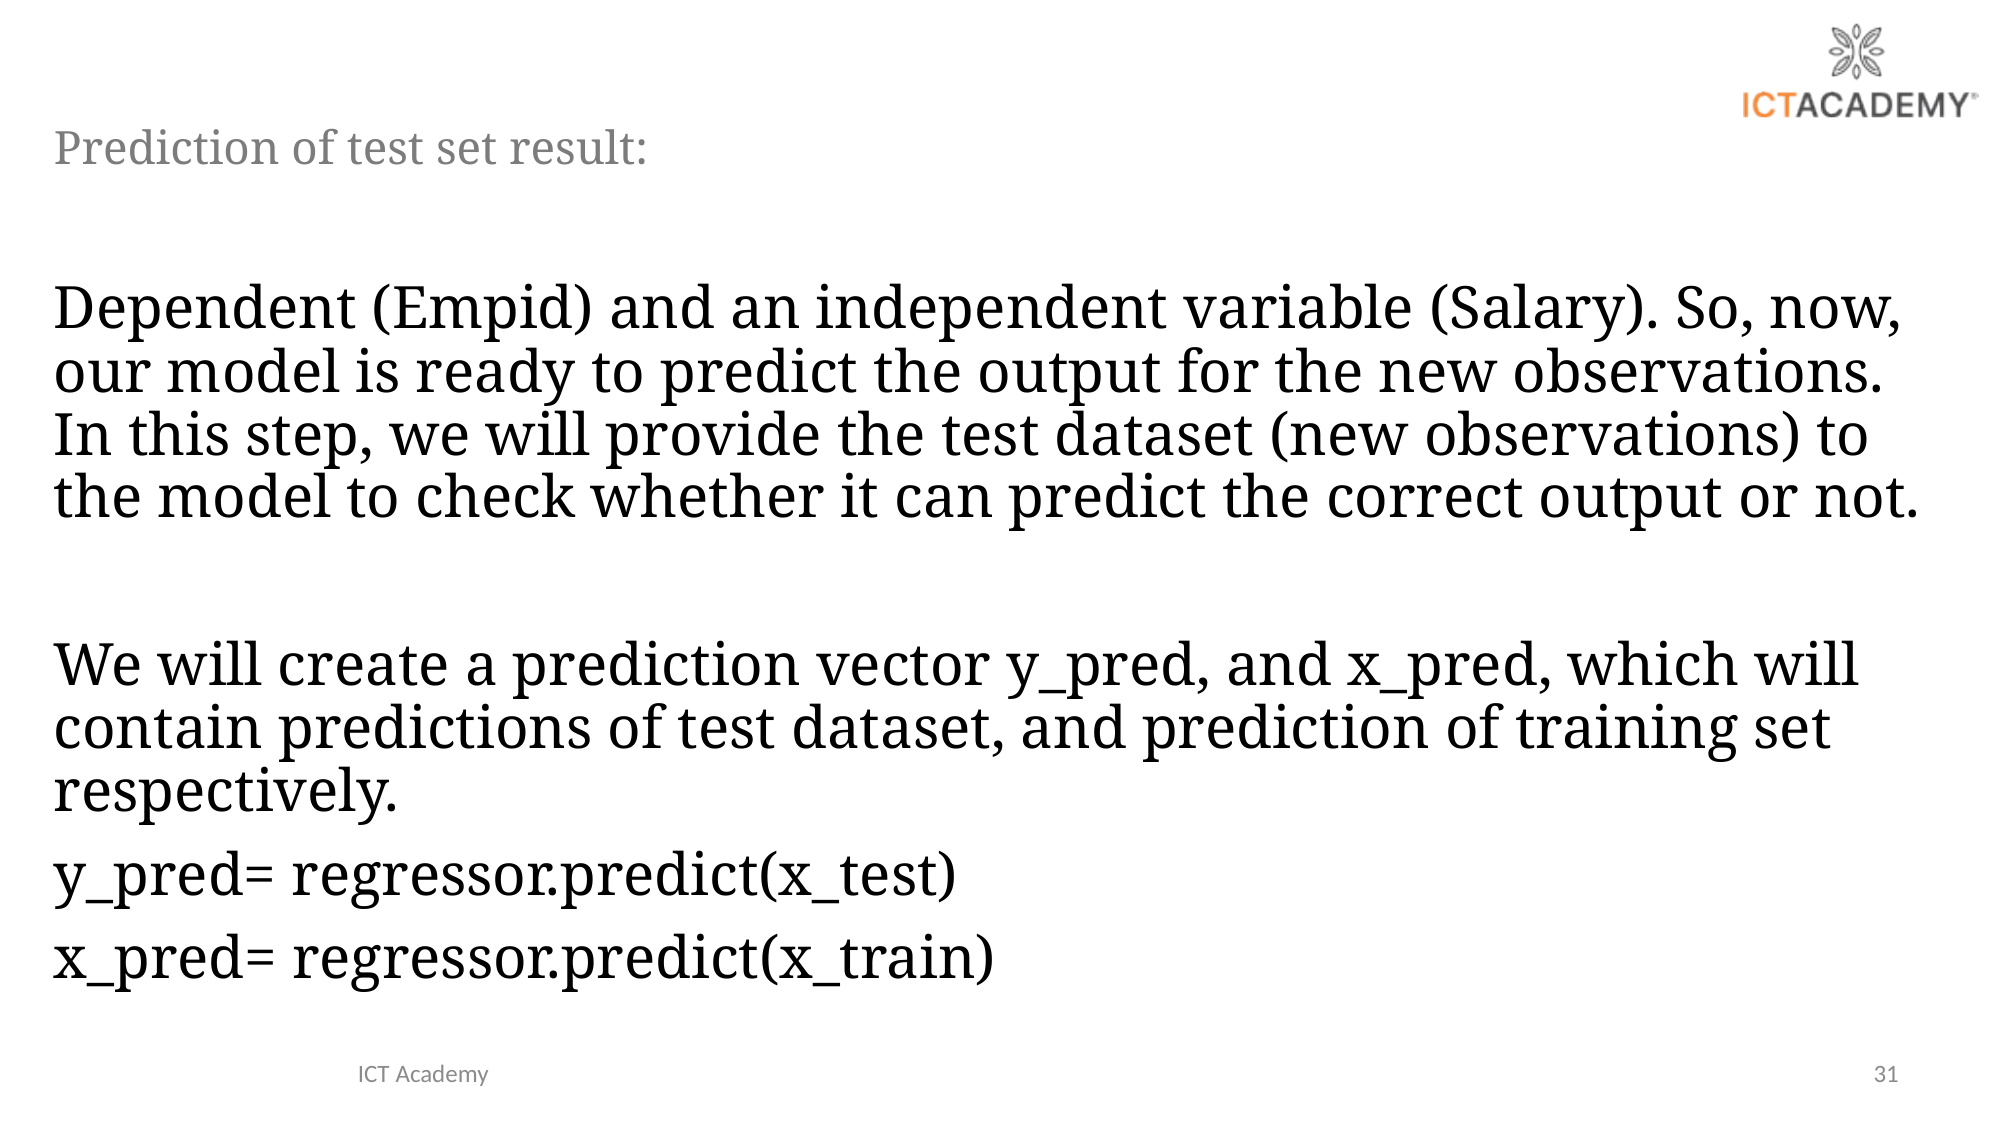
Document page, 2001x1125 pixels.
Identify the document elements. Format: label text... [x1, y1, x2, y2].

list Prediction of test set result: Dependent (Empid) and an independent variable (Salary). So, now, our model is ready to predict the output for the new observations. In this step, we will provide the test dataset (new observations) to the model to check whether it can predict the correct output or not. We will create a prediction vector y_pred, and x_pred, which will contain predictions of test dataset, and prediction of training set respectively. y_pred= regressor.predict(x_test) x_pred= regressor.predict(x_train) [39, 117, 1949, 1088]
picture [1743, 22, 1979, 120]
footer ICT Academy [85, 1042, 761, 1103]
slide_number 31 [1464, 1042, 1915, 1103]
